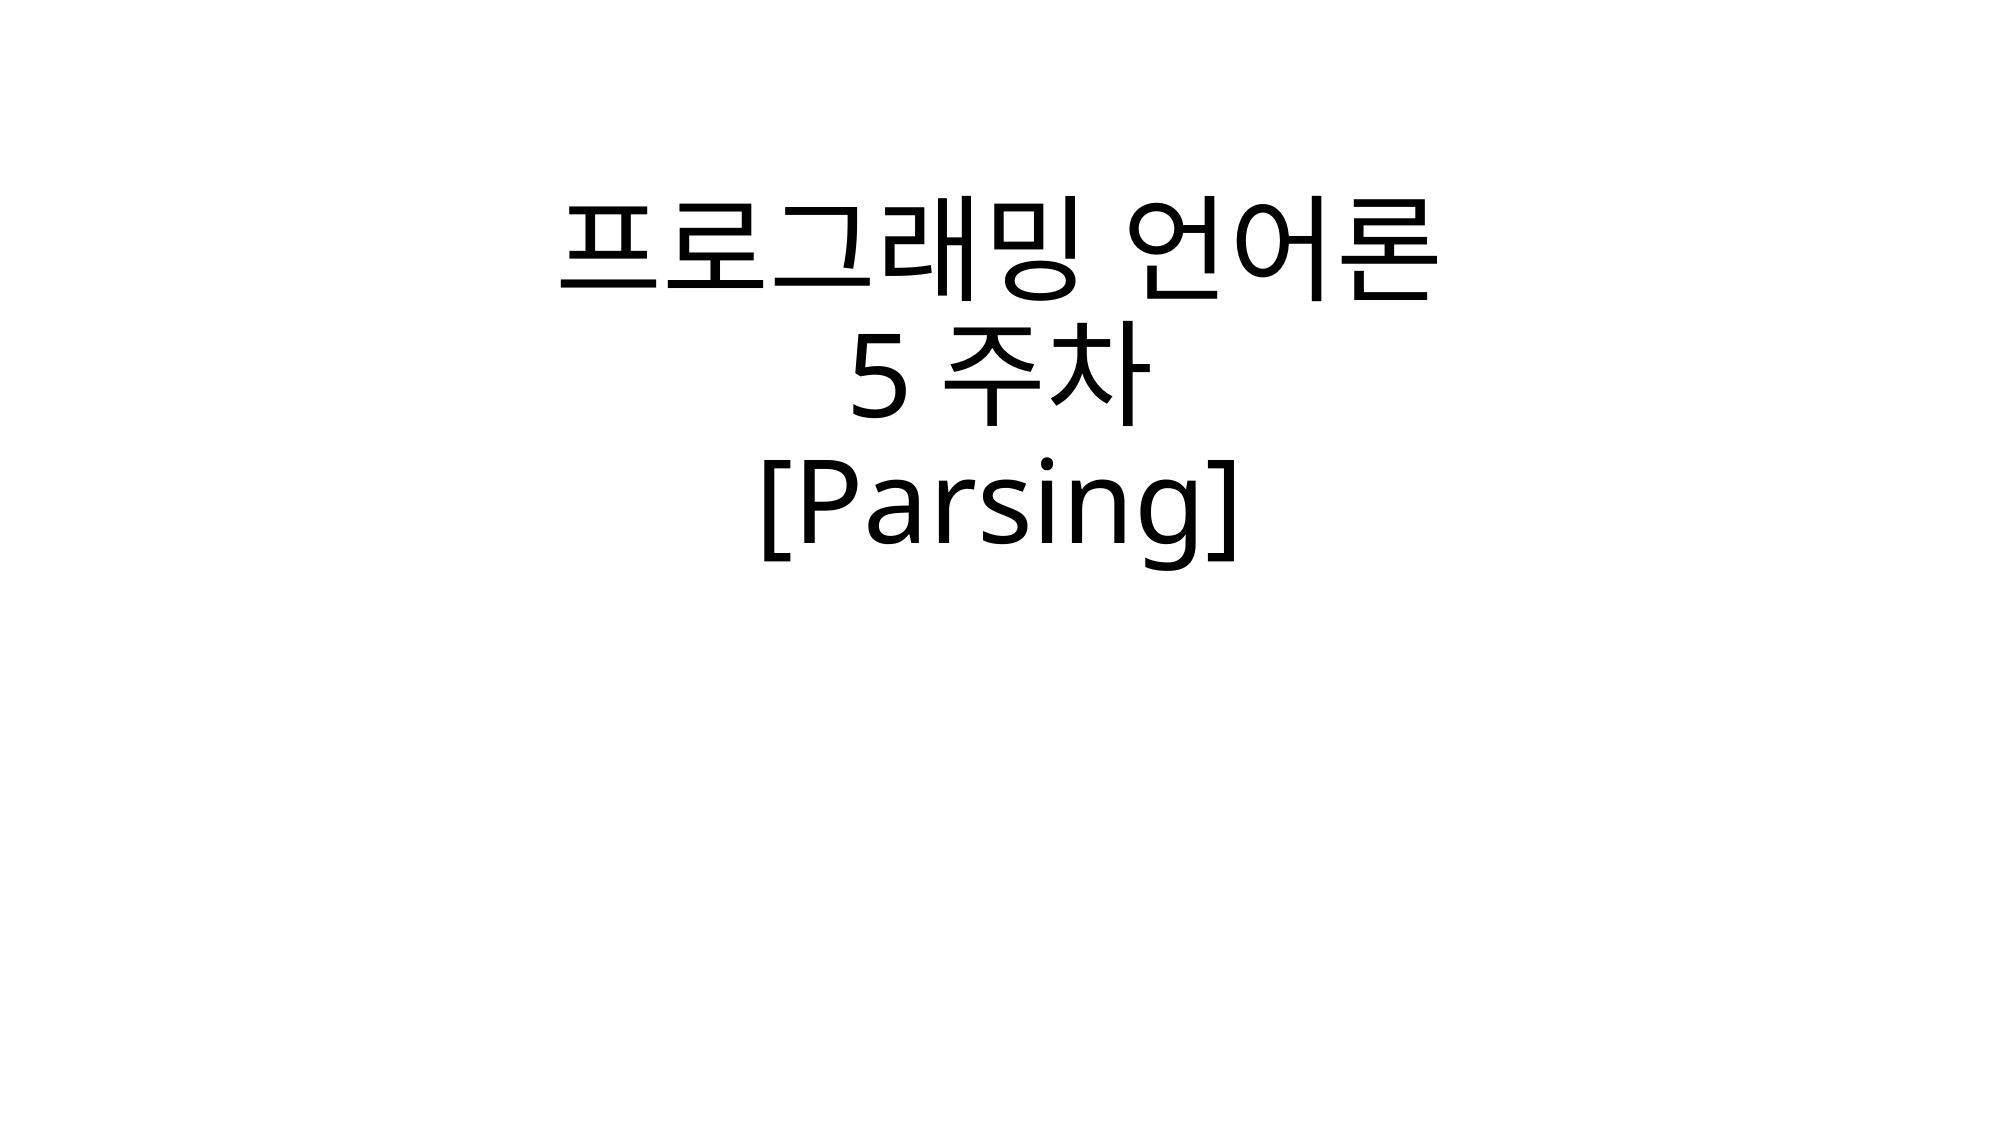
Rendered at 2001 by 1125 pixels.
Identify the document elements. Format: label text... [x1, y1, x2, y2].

title 프로그래밍 언어론 5주차 [Parsing] [249, 184, 1750, 576]
